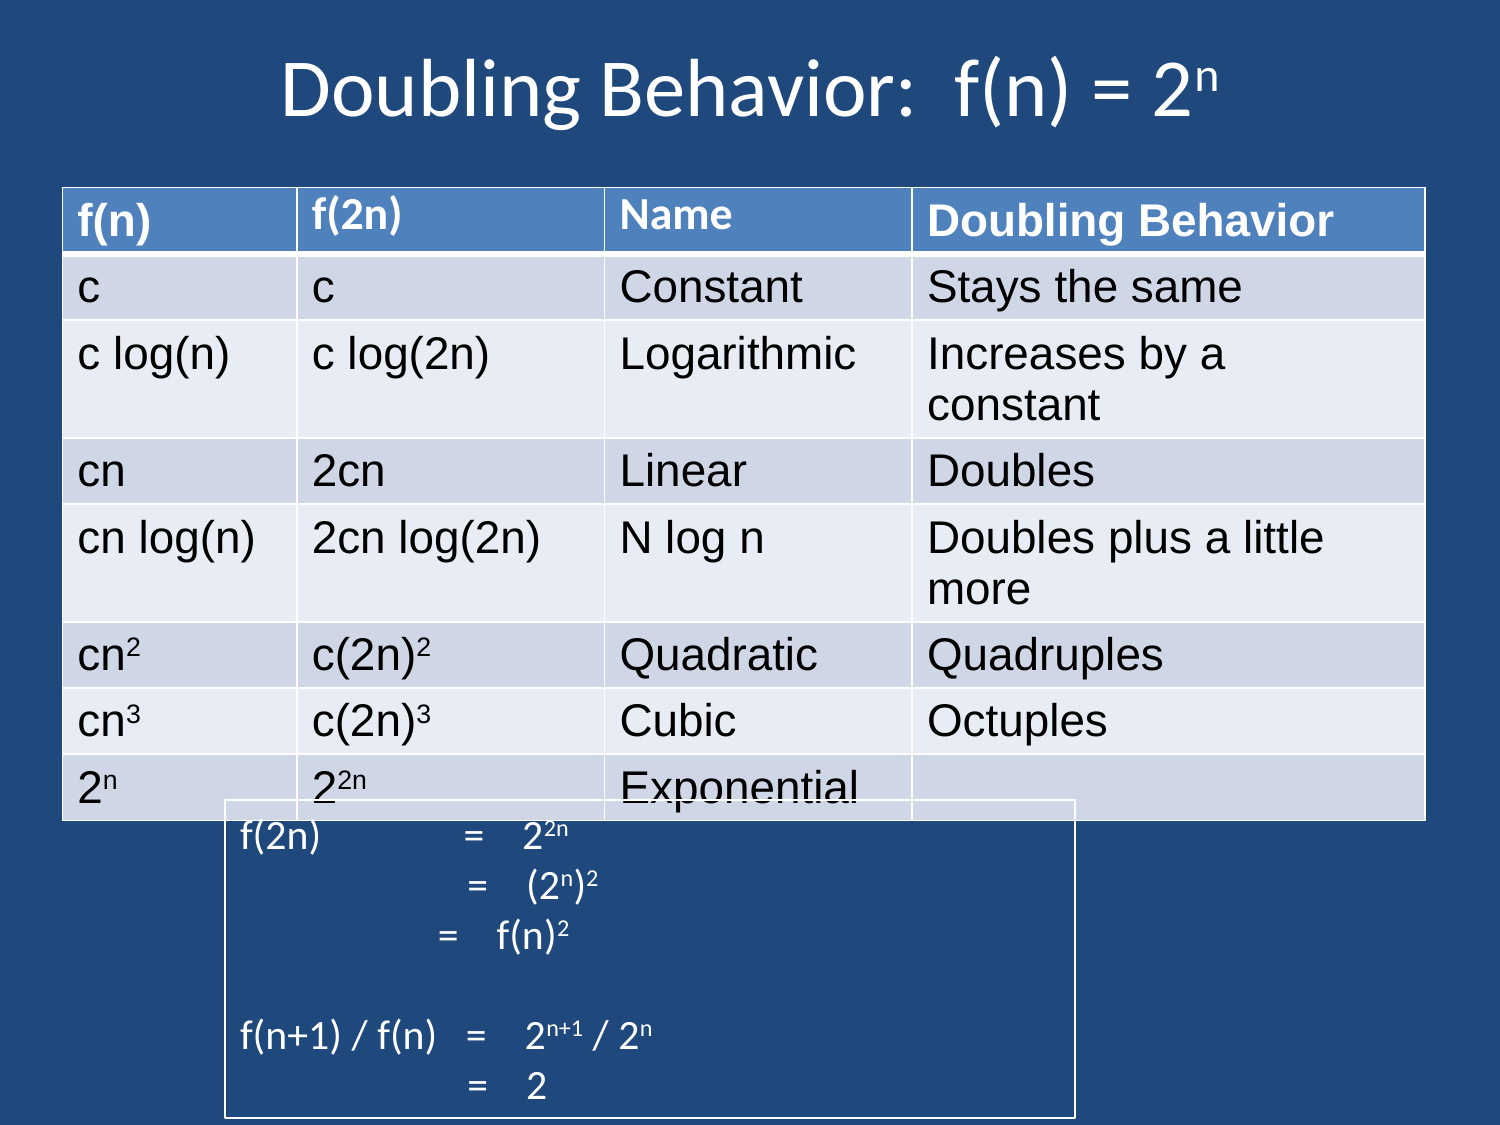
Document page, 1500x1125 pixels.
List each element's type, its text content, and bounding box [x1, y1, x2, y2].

table_cell Constant [605, 257, 911, 319]
table_cell Doubles plus a little more [913, 505, 1424, 621]
table_header f(2n) [298, 188, 604, 251]
table_cell Exponential [605, 755, 911, 799]
table_cell Linear [605, 439, 911, 503]
table_cell Stays the same [913, 257, 1424, 319]
table_cell c log(2n) [298, 321, 604, 437]
table_cell c(2n)3 [298, 689, 604, 753]
table_cell c [63, 257, 296, 319]
table_cell Increases by a constant [913, 321, 1424, 437]
table_cell Cubic [605, 689, 911, 753]
table_cell Logarithmic [605, 321, 911, 437]
title Doubling Behavior: f(n) = 2n [75, 24, 1425, 143]
text_box f(2n) = 22n = (2n)2 = f(n)2 f(n+1) / f(n) = 2n+1 / 2n = 2 [225, 799, 1075, 1118]
table_cell N log n [605, 505, 911, 621]
table_cell cn log(n) [63, 505, 296, 621]
table_cell Octuples [913, 689, 1424, 753]
table_cell 2cn [298, 439, 604, 503]
table_cell 22n [298, 755, 604, 799]
table_cell 2n [63, 755, 296, 820]
table_cell c [298, 257, 604, 319]
table_cell c log(n) [63, 321, 296, 437]
table_cell Doubles [913, 439, 1424, 503]
table_header Name [605, 188, 911, 251]
table_header Doubling Behavior [913, 188, 1424, 251]
table_cell c(2n)2 [298, 623, 604, 687]
table_cell cn [63, 439, 296, 503]
table_cell [913, 755, 1424, 820]
table_cell Quadratic [605, 623, 911, 687]
table_cell Quadruples [913, 623, 1424, 687]
table_cell cn3 [63, 689, 296, 753]
table_cell cn2 [63, 623, 296, 687]
table_header f(n) [63, 188, 296, 251]
table_cell 2cn log(2n) [298, 505, 604, 621]
